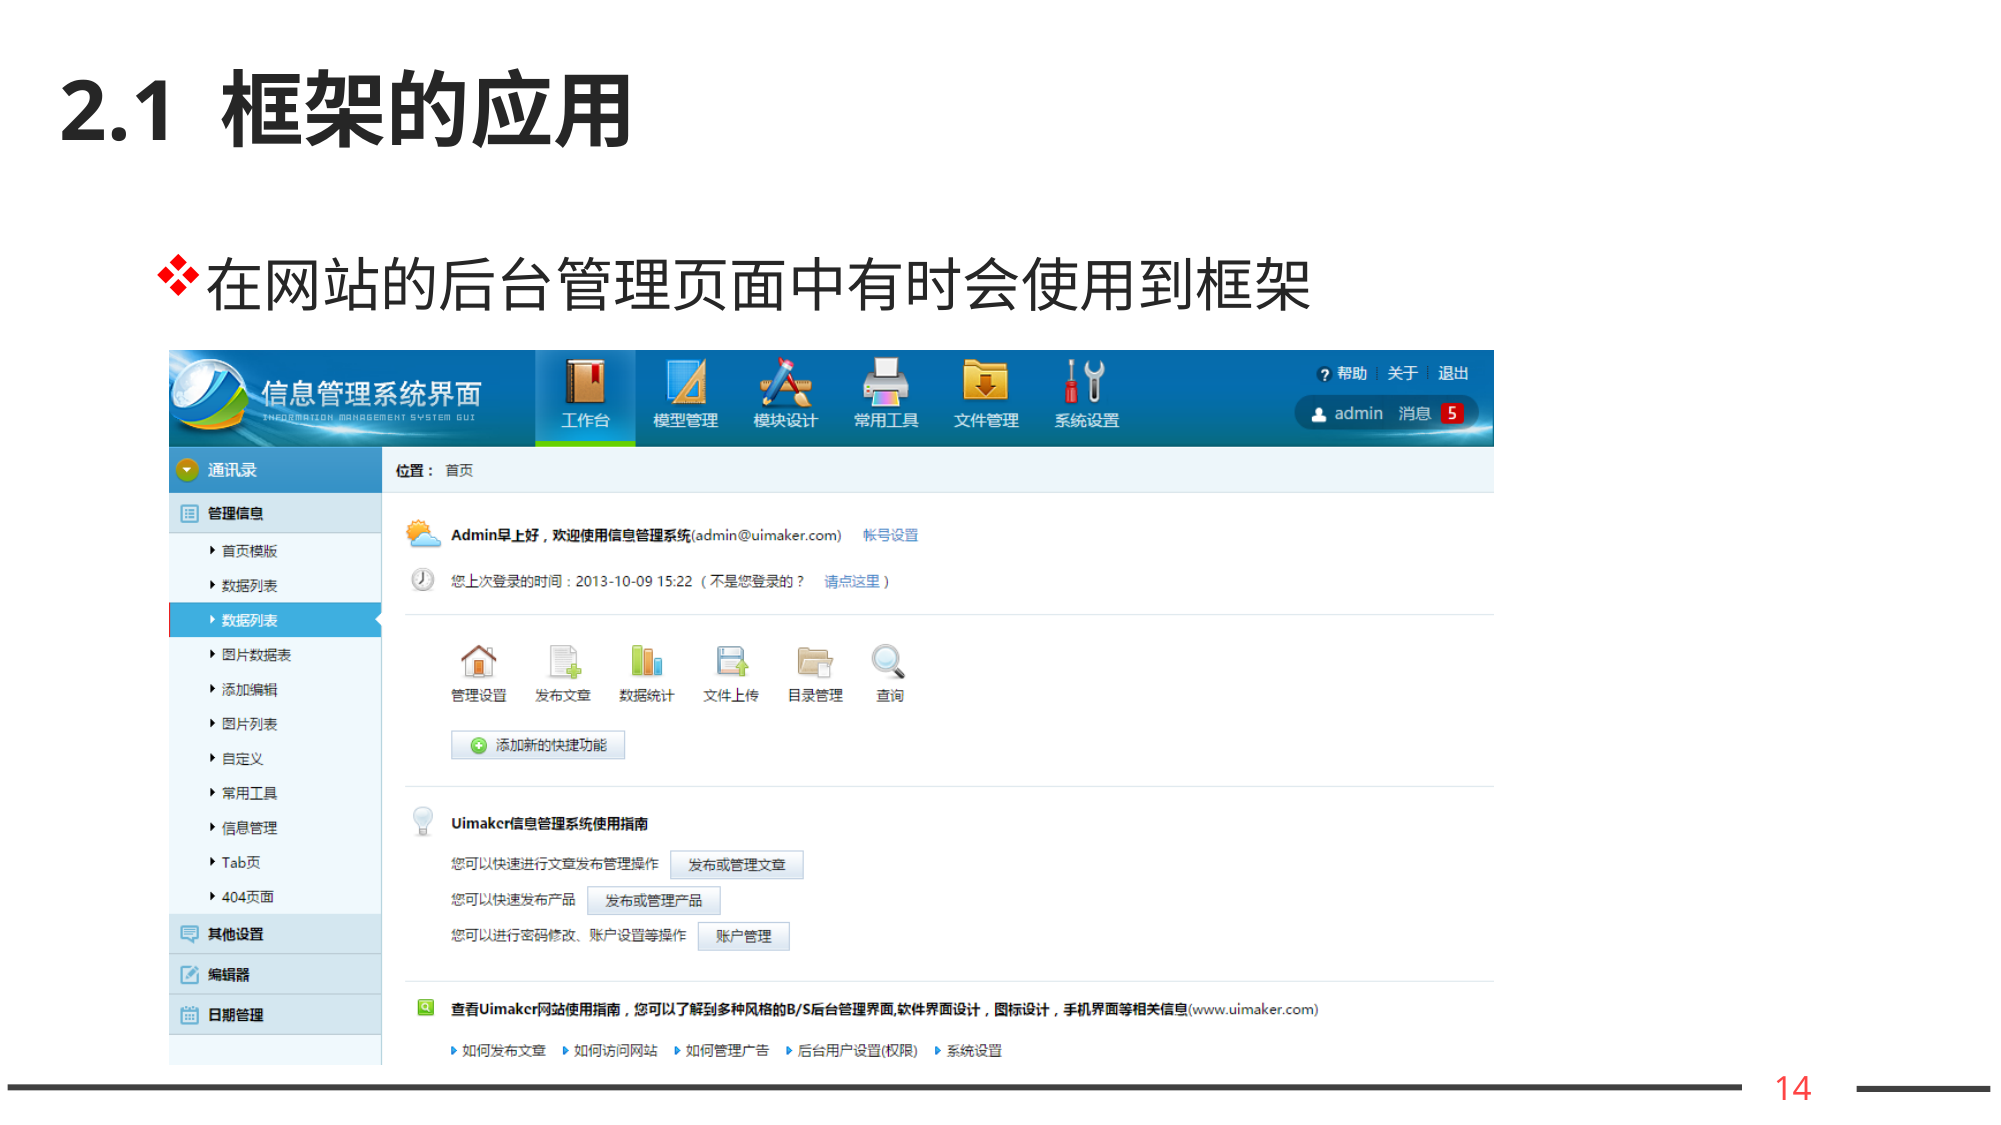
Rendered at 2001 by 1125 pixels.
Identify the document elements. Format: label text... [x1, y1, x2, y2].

text_box 在网站的后台管理页面中有时会使用到框架 [137, 240, 1863, 955]
title 2.1 框架的应用 [44, 4, 1770, 222]
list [169, 350, 1494, 1065]
